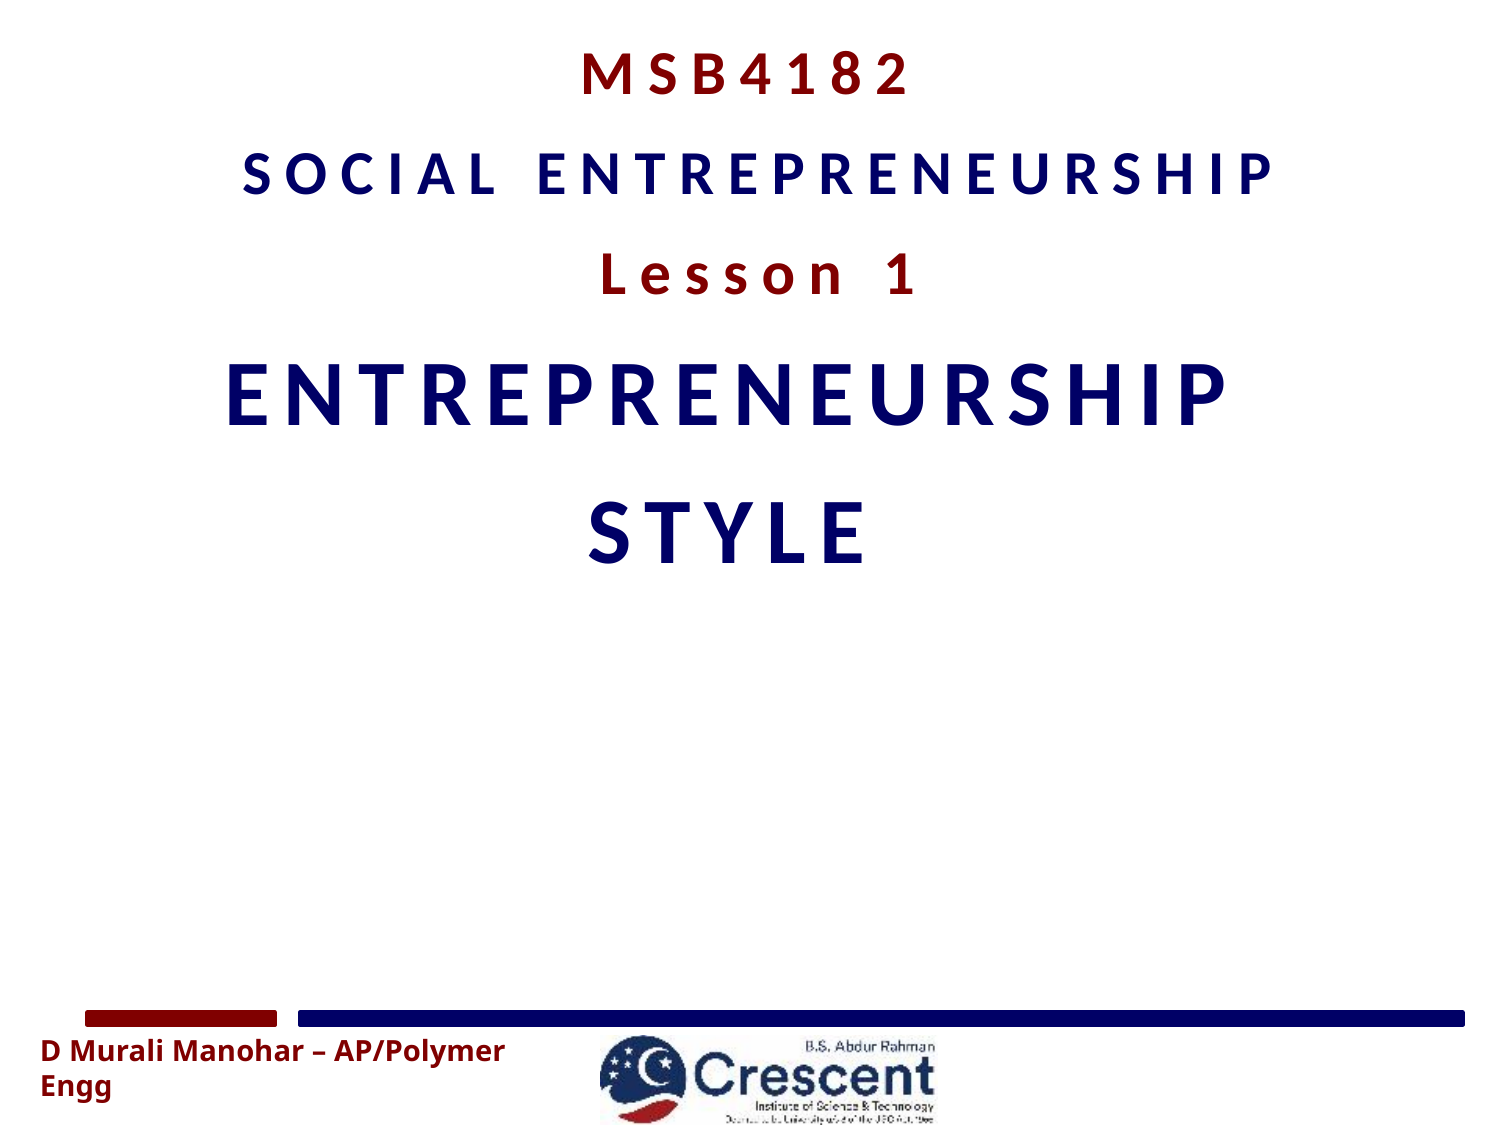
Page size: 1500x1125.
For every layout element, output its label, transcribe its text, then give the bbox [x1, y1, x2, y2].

picture [599, 1035, 938, 1125]
text_box [298, 1010, 1465, 1027]
slide_number D Murali Manohar – AP/Polymer Engg [24, 1037, 588, 1098]
text_box MSB4182 SOCIAL ENTREPRENEURSHIP Lesson 1 ENTREPRENEURSHIP STYLE [62, 24, 1425, 590]
text_box [85, 1010, 277, 1027]
